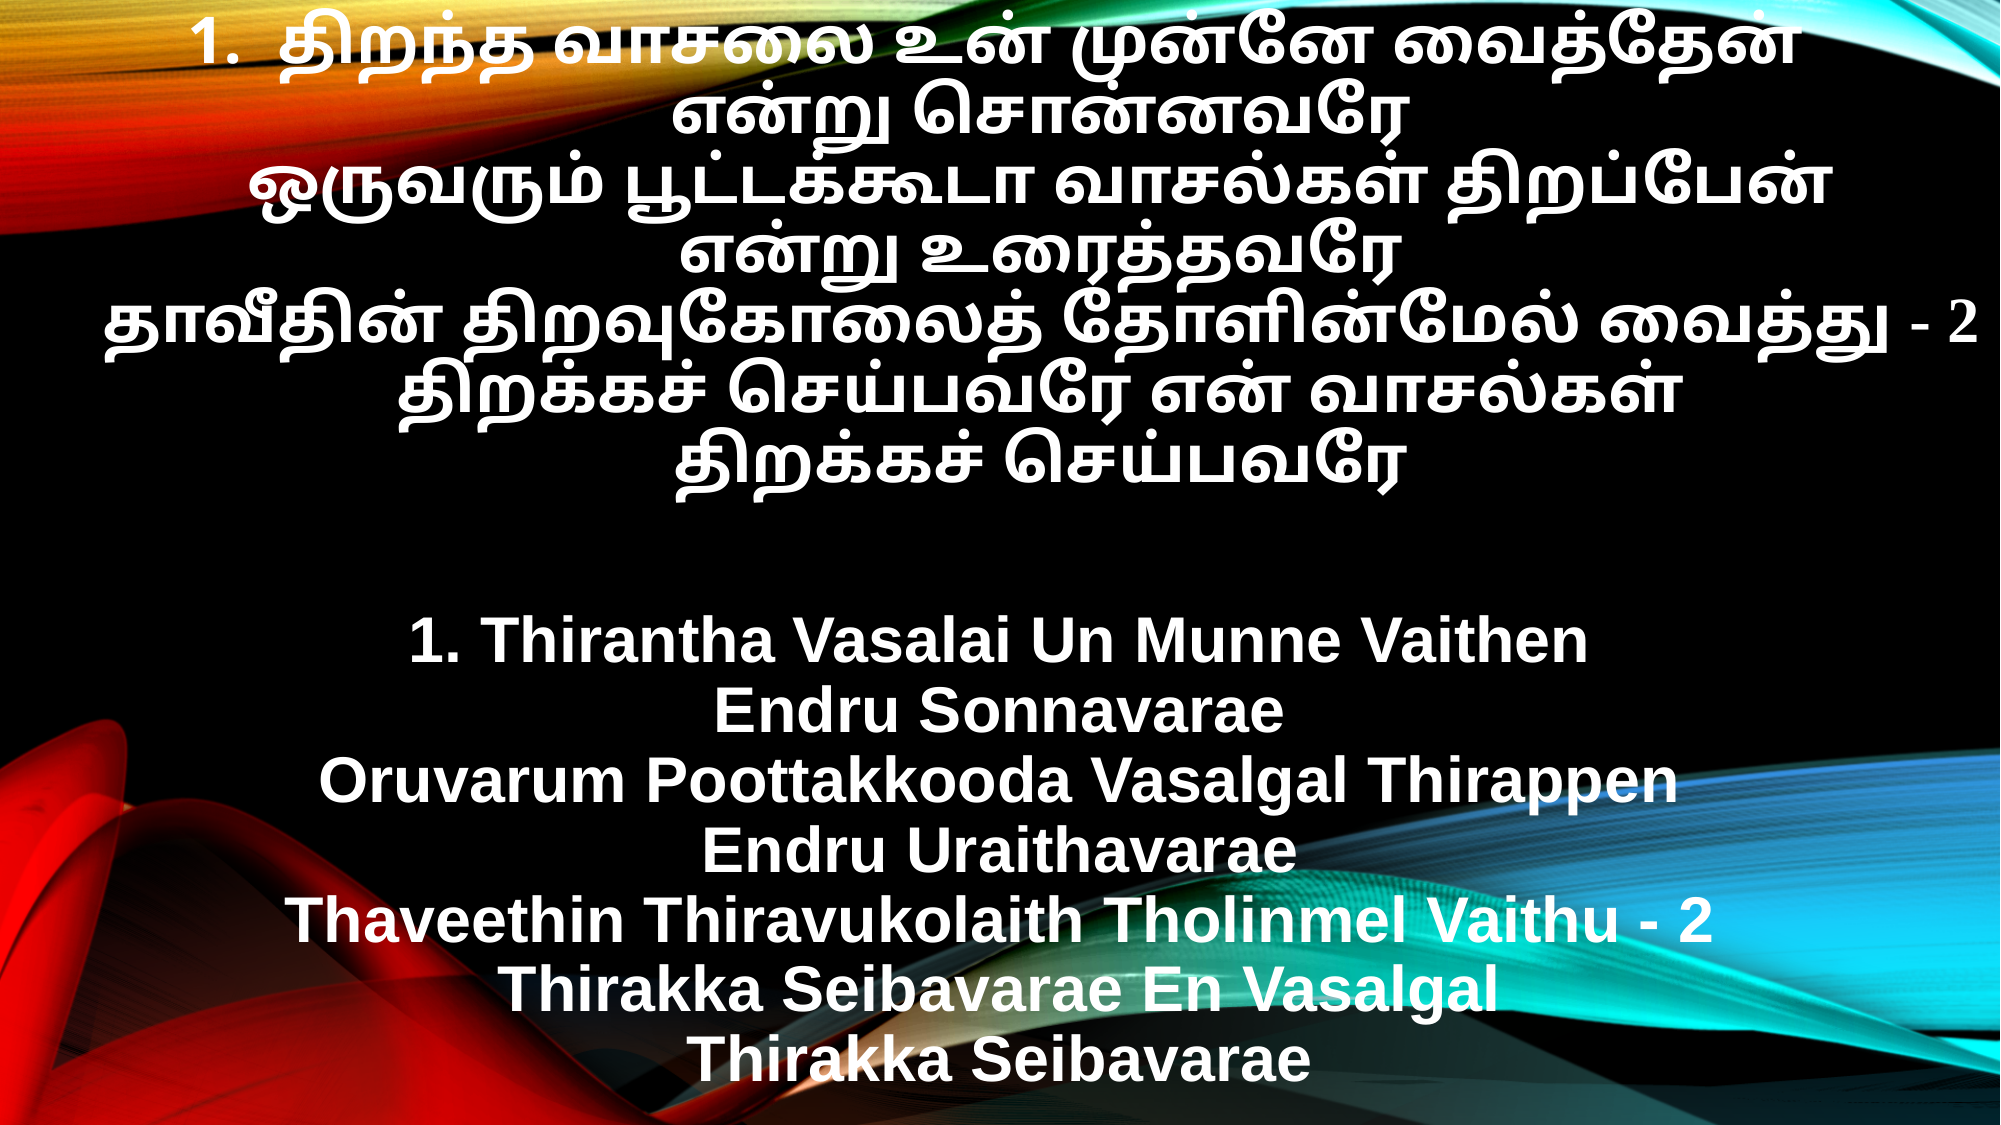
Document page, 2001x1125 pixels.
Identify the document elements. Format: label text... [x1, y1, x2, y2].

subtitle திறந்த வாசலை உன் முன்னே வைத்தேன் என்று சொன்னவரே ஒருவரும் பூட்டக்கூடா வாசல்கள் திறப்பேன் என்று உரைத்தவரே தாவீதின் திறவுகோலைத் தோளின்மேல் வைத்து - 2 திறக்கச் செய்பவரே என் வாசல்கள் திறக்கச் செய்பவரே 1. Thirantha Vasalai Un Munne Vaithen Endru Sonnavarae Oruvarum Poottakkooda Vasalgal Thirappen Endru Uraithavarae Thaveethin Thiravukolaith Tholinmel Vaithu - 2 Thirakka Seibavarae En Vasalgal Thirakka Seibavarae [0, 0, 2000, 1125]
